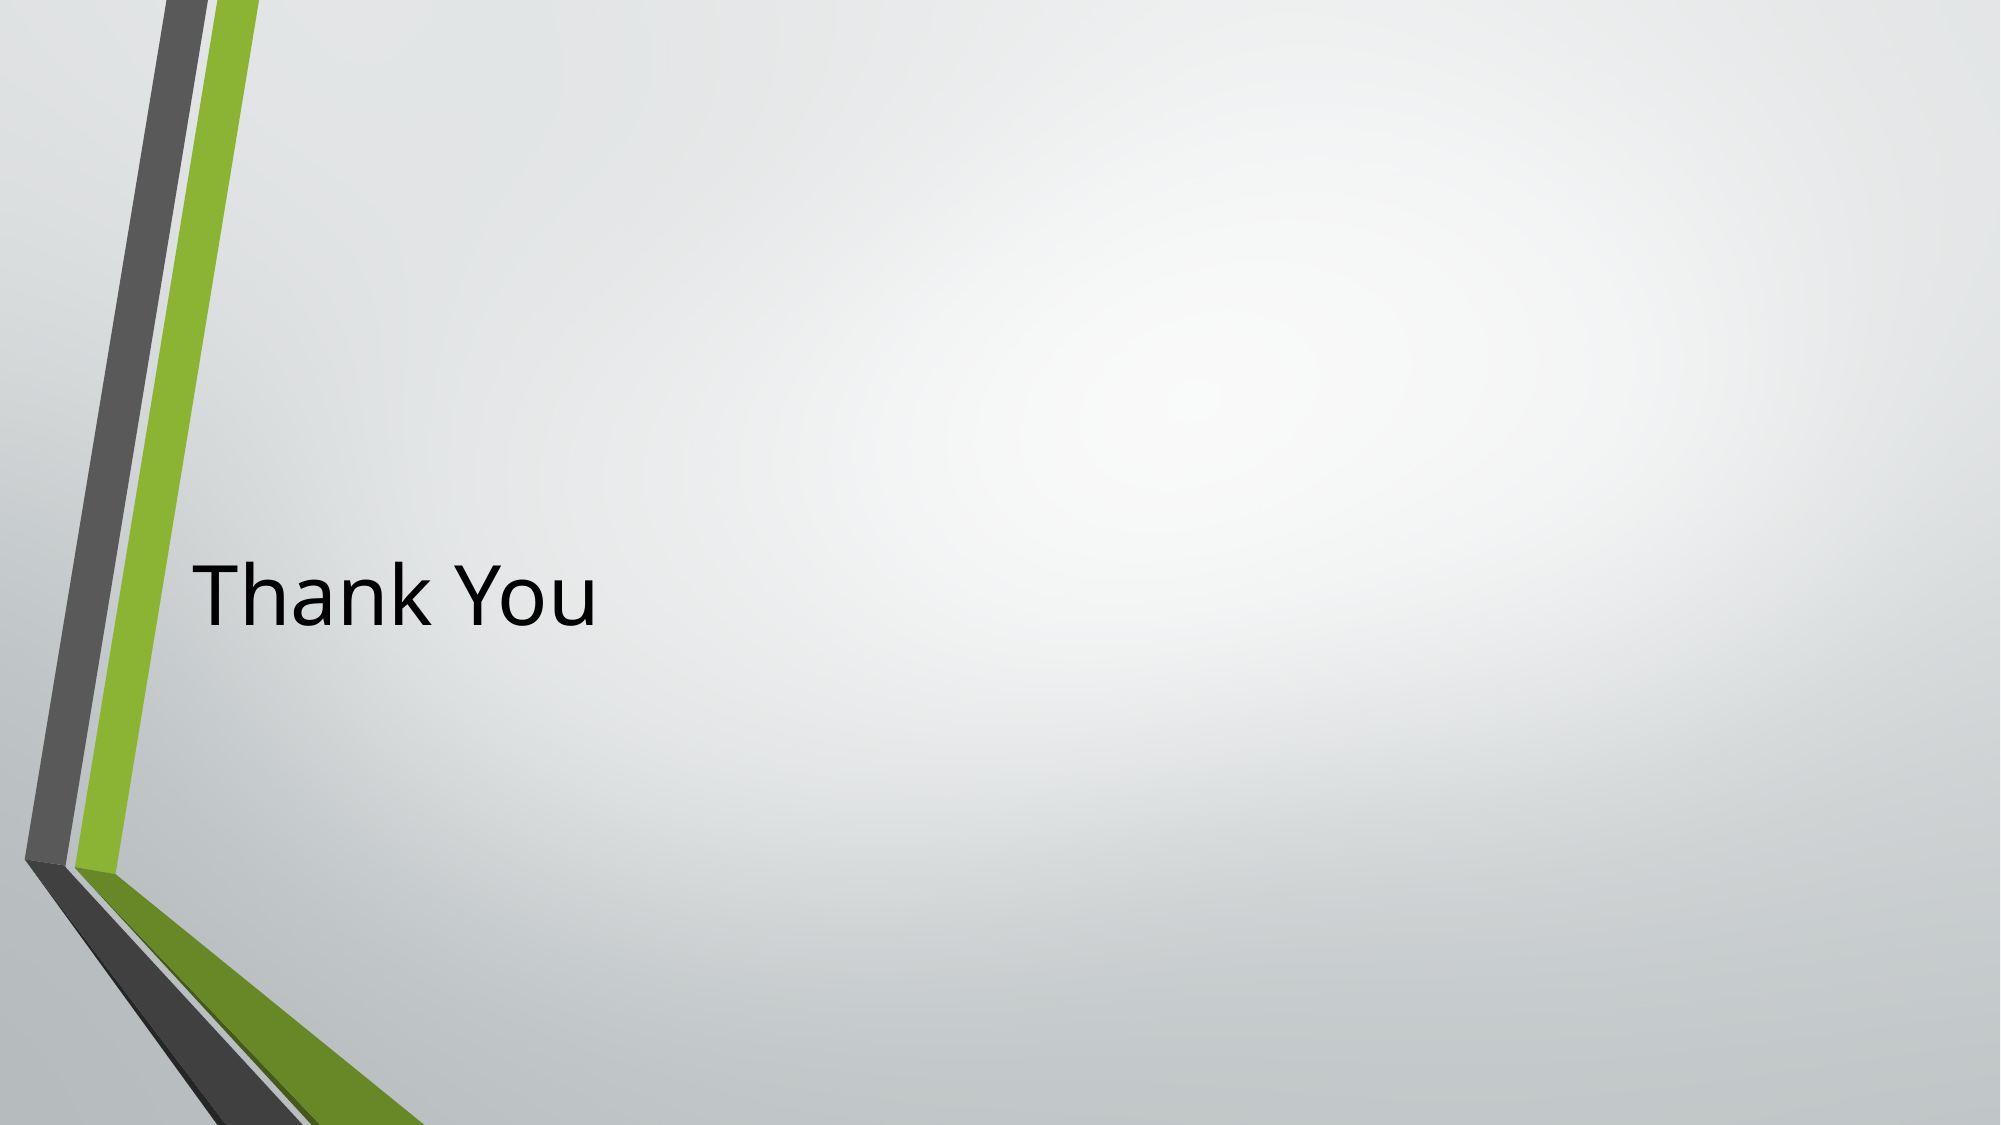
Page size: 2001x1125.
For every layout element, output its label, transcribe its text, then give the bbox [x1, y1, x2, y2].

title Thank You [0, 448, 1219, 736]
